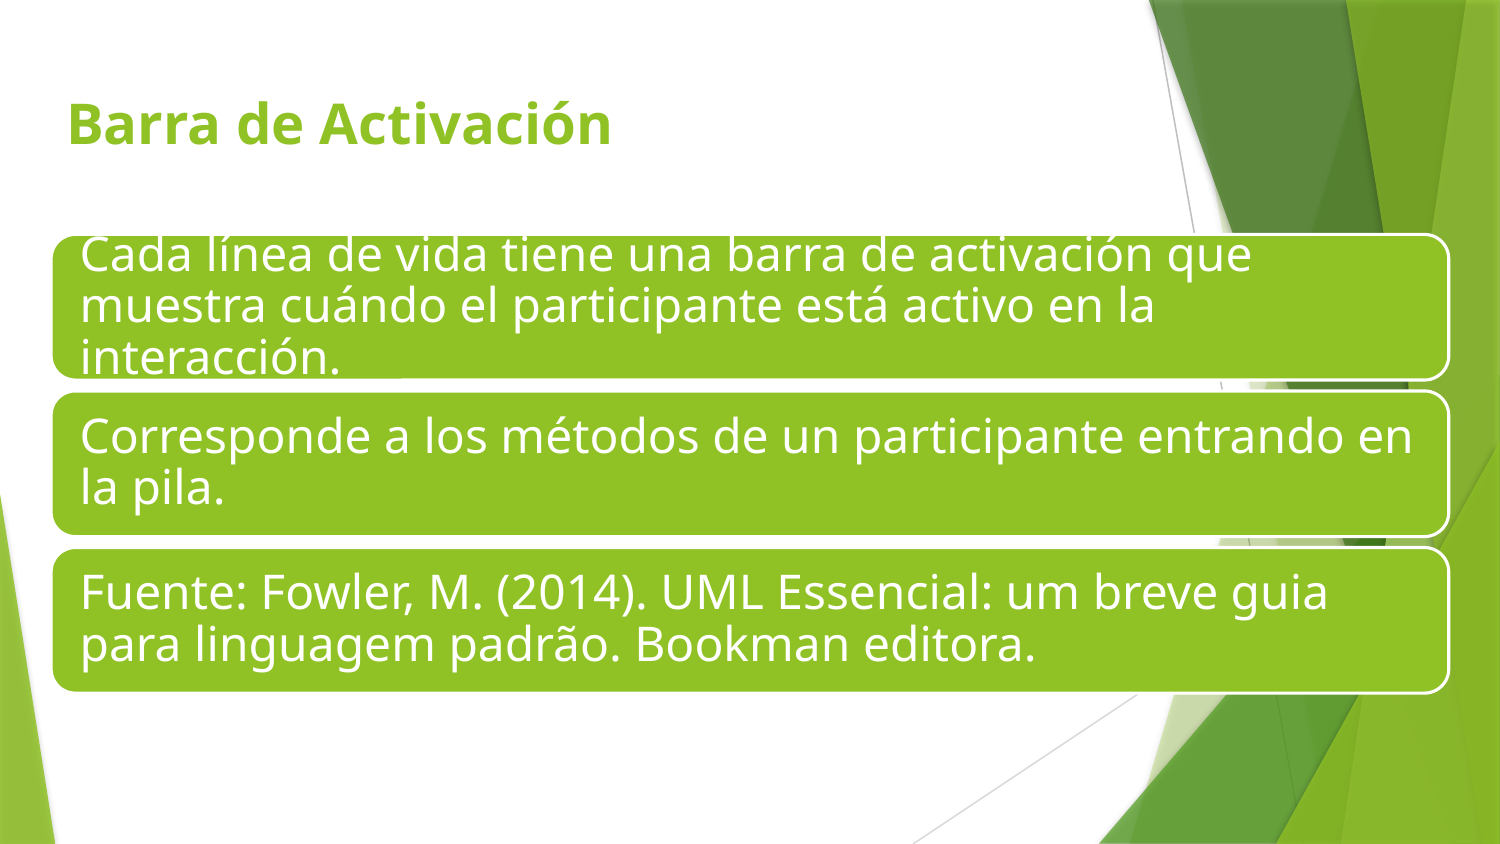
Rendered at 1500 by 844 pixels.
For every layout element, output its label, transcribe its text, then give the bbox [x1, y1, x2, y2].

title Barra de Activación [51, 72, 1449, 167]
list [50, 180, 1450, 747]
